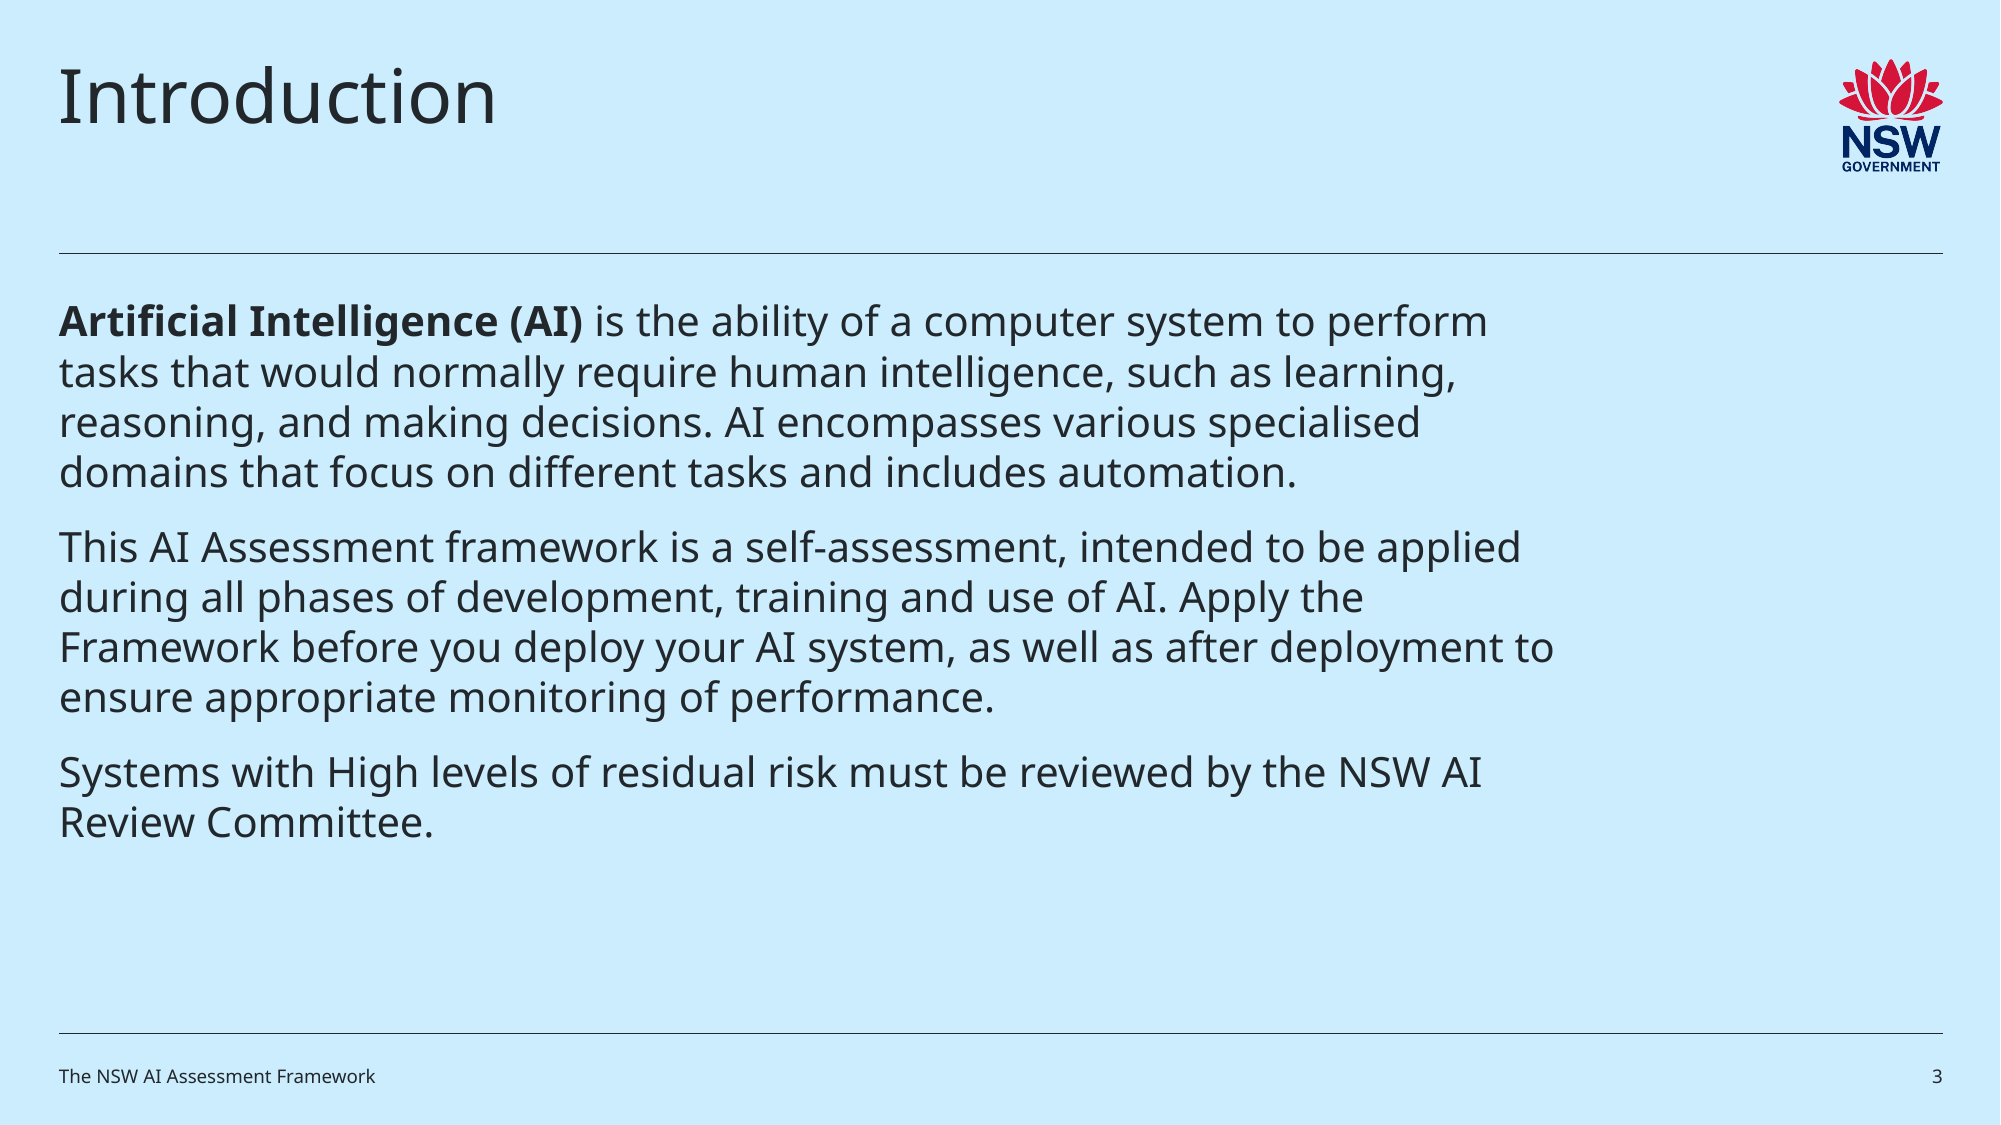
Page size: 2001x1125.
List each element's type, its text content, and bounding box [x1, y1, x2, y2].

title Introduction [59, 59, 1713, 225]
picture [1839, 59, 1943, 172]
text_box The NSW AI Assessment Framework [59, 1065, 942, 1095]
list Artificial Intelligence (AI) is the ability of a computer system to perform tasks that would normally require human intelligence, such as learning, reasoning, and making decisions. AI encompasses various specialised domains that focus on different tasks and includes automation. This AI Assessment framework is a self-assessment, intended to be applied during all phases of development, training and use of AI. Apply the Framework before you deploy your AI system, as well as after deployment to ensure appropriate monitoring of performance. Systems with High levels of residual risk must be reviewed by the NSW AI Review Committee. [59, 295, 1564, 1004]
slide_number 3 [1824, 1065, 1943, 1095]
